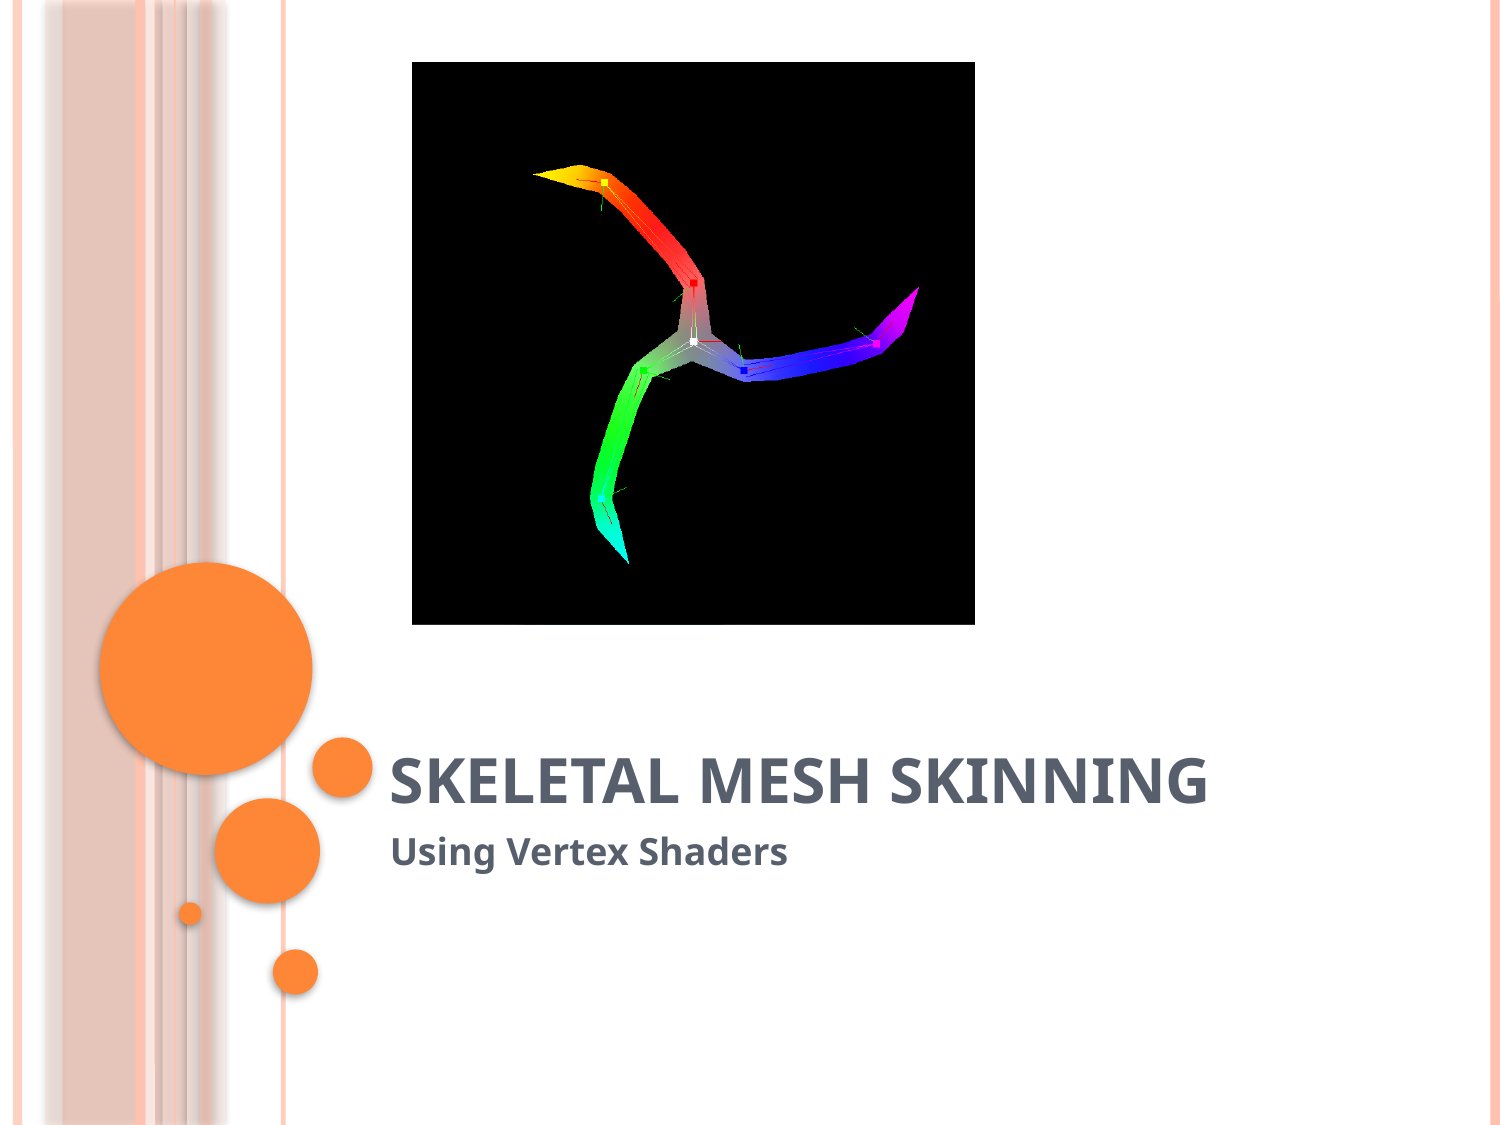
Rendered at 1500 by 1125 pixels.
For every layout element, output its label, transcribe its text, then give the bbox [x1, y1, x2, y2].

title Skeletal Mesh Skinning [375, 512, 1388, 820]
subtitle Using Vertex Shaders [375, 820, 1388, 1046]
picture [411, 61, 976, 626]
